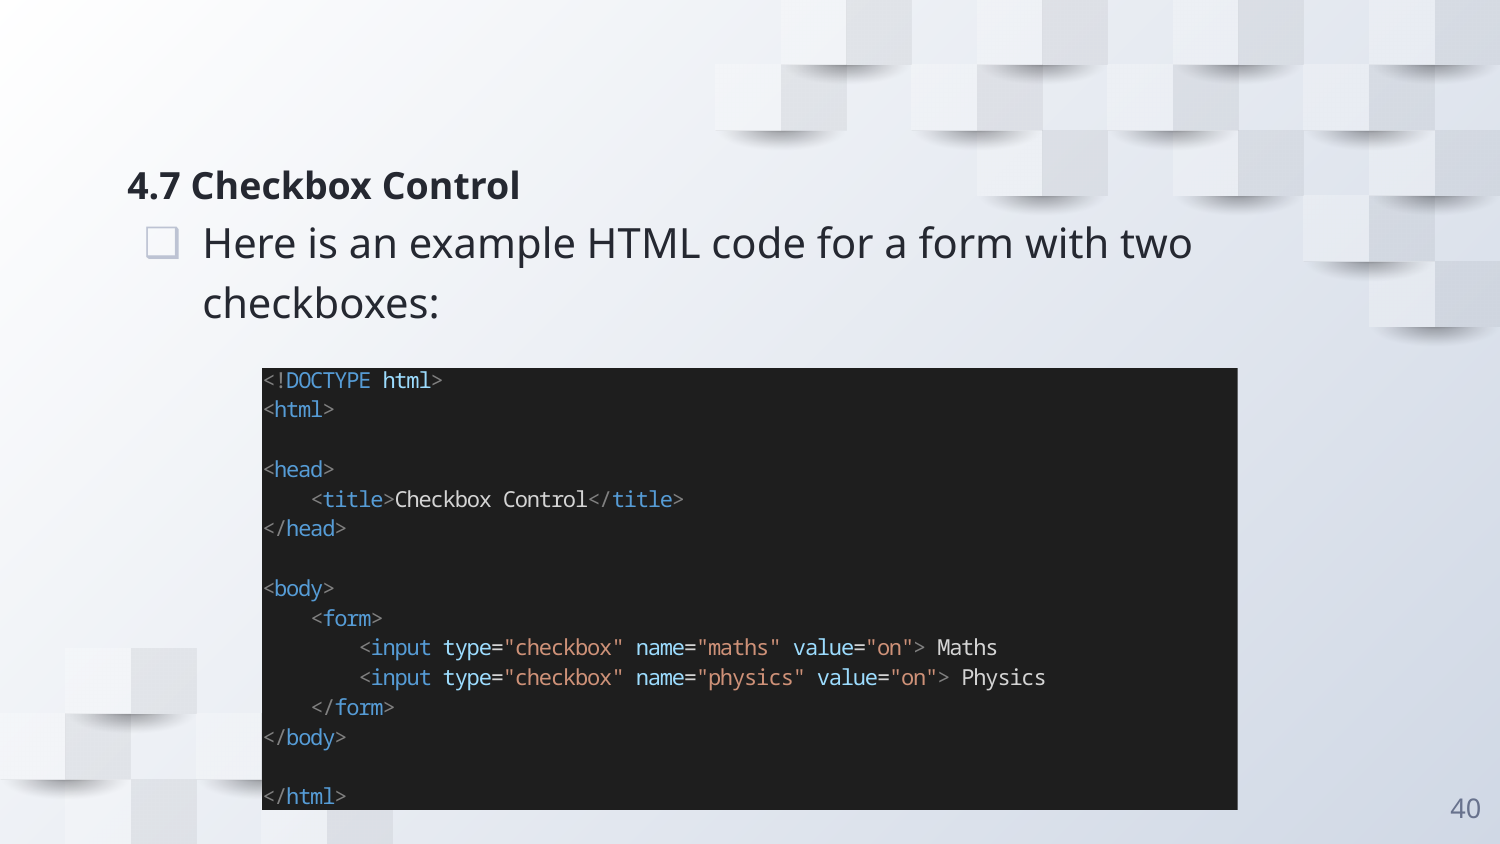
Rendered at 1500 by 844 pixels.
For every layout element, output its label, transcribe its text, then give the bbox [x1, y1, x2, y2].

title 4.7 Checkbox Control [127, 66, 836, 206]
slide_number 40 [1431, 776, 1500, 844]
list Here is an example HTML code for a form with two checkboxes: [127, 206, 1373, 688]
picture [0, 363, 1238, 844]
picture [715, 0, 1500, 347]
